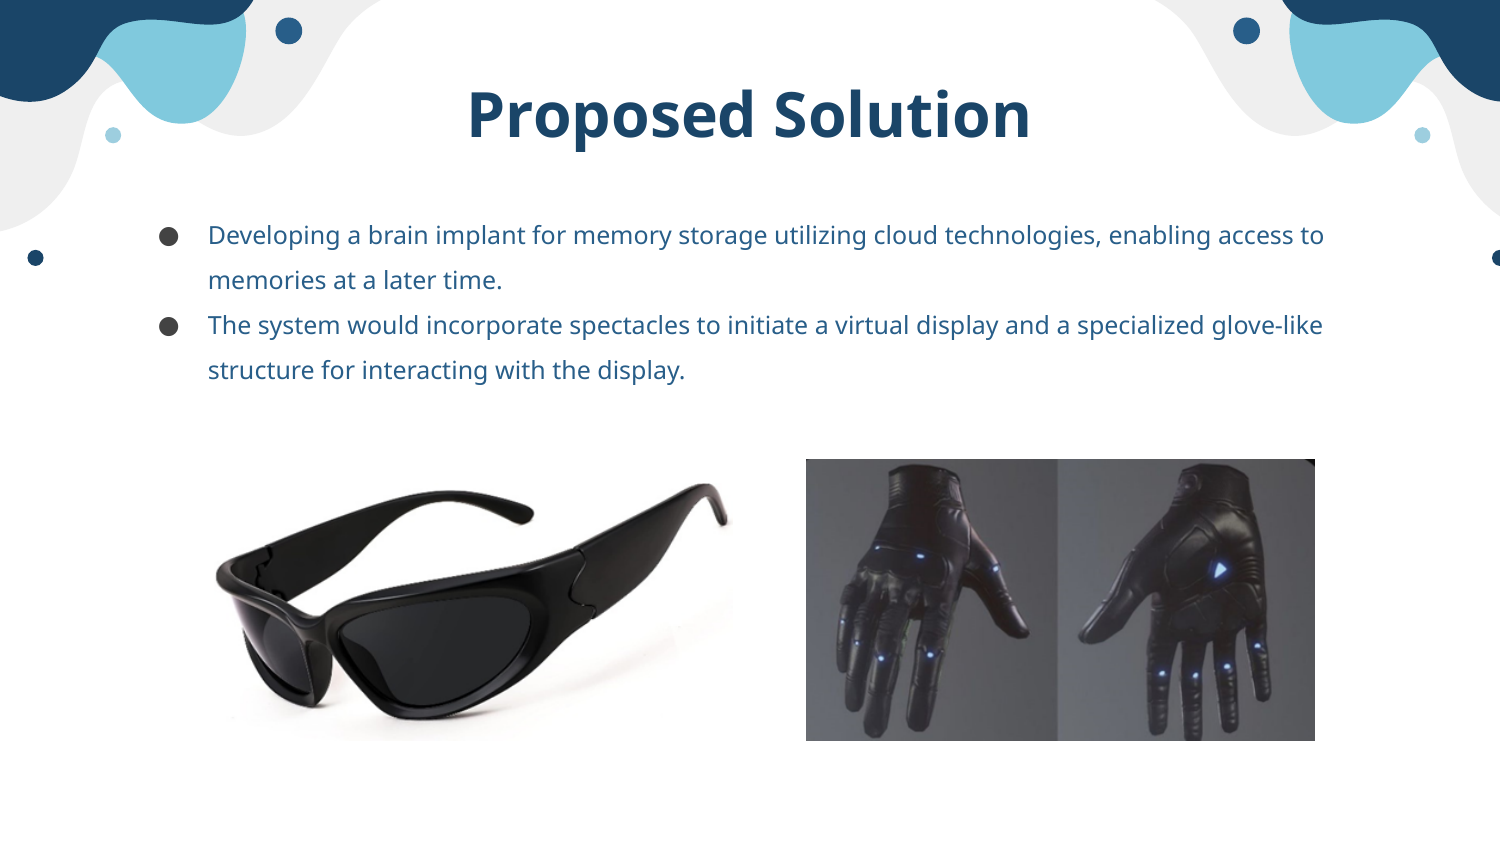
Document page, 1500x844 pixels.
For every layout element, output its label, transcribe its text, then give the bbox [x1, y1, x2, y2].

picture [806, 459, 1315, 741]
picture [214, 483, 733, 741]
title Proposed Solution [88, 59, 1412, 154]
list Developing a brain implant for memory storage utilizing cloud technologies, enabling access to memories at a later time. The system would incorporate spectacles to initiate a virtual display and a specialized glove-like structure for interacting with the display. [117, 189, 1383, 756]
